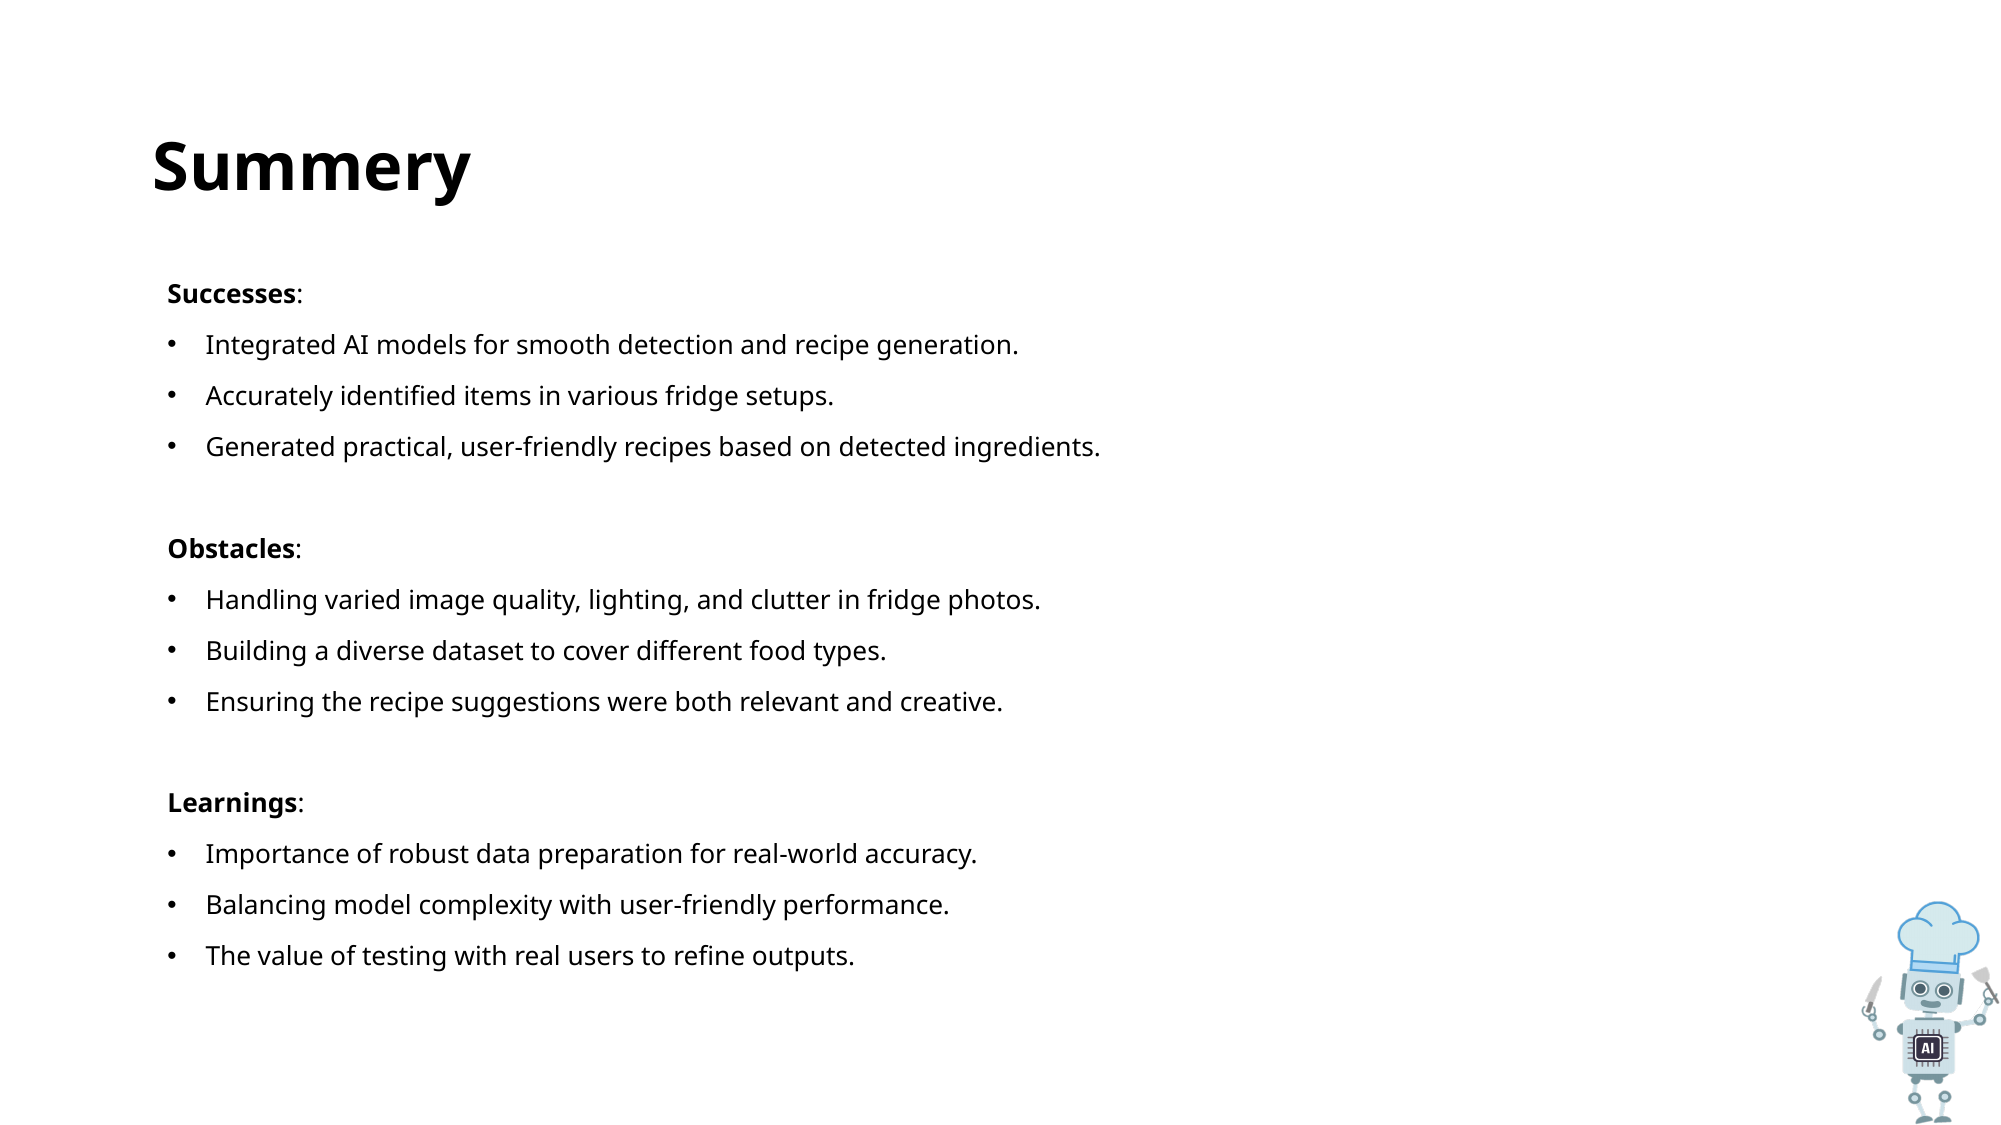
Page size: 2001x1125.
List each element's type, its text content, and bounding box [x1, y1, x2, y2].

title Summery [137, 59, 1863, 278]
picture [1794, 886, 2000, 1125]
list Successes: Integrated AI models for smooth detection and recipe generation. Accurately identified items in various fridge setups. Generated practical, user-friendly recipes based on detected ingredients. Obstacles: Handling varied image quality, lighting, and clutter in fridge photos. Building a diverse dataset to cover different food types. Ensuring the recipe suggestions were both relevant and creative. Learnings: Importance of robust data preparation for real-world accuracy. Balancing model complexity with user-friendly performance. The value of testing with real users to refine outputs. [152, 266, 1878, 981]
